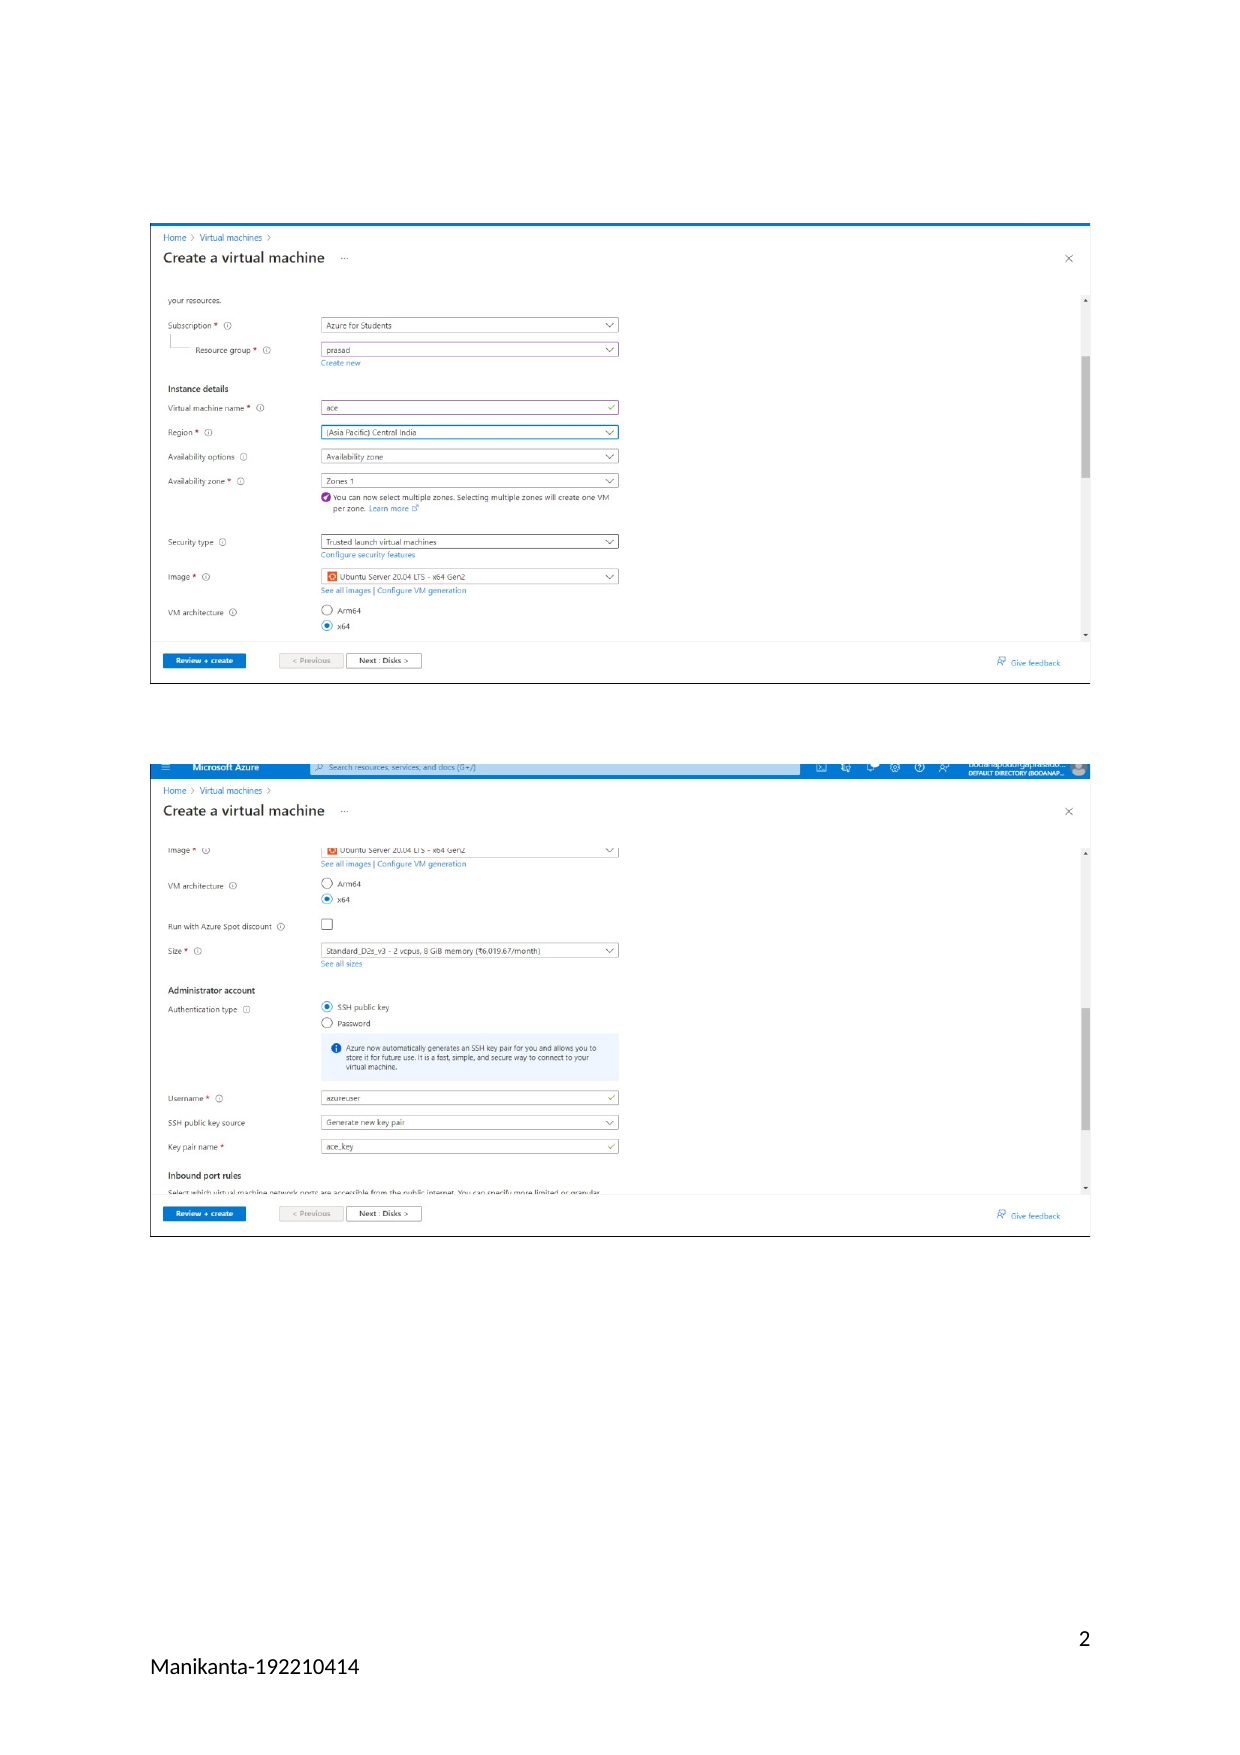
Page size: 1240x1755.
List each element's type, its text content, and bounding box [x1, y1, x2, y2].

picture [149, 764, 1091, 1237]
slide_number 2 [1072, 1626, 1097, 1755]
footer Manikanta-192210414 [147, 1654, 387, 1755]
picture [149, 223, 1091, 684]
